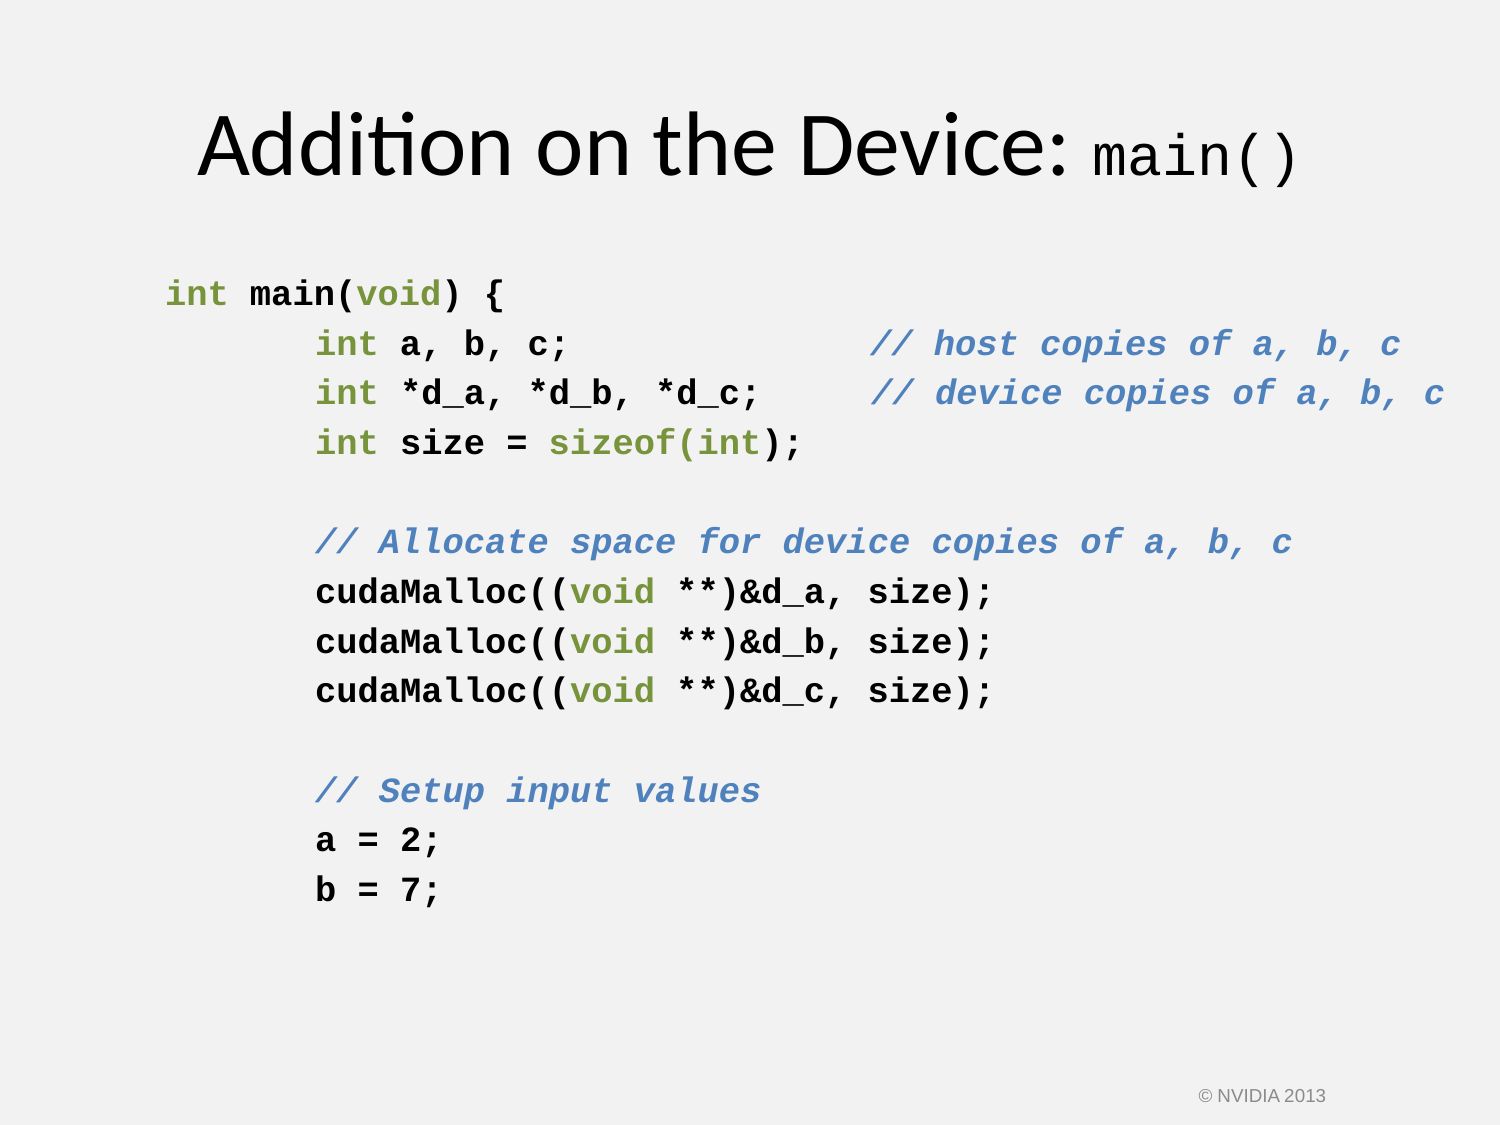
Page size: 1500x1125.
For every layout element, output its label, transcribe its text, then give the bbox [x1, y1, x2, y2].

title Addition on the Device: main() [75, 45, 1425, 233]
list int main(void) { int a, b, c; // host copies of a, b, c int *d_a, *d_b, *d_c; // device copies of a, b, c int size = sizeof(int); // Allocate space for device copies of a, b, c cudaMalloc((void **)&d_a, size); cudaMalloc((void **)&d_b, size); cudaMalloc((void **)&d_c, size); // Setup input values a = 2; b = 7; [0, 262, 1489, 1005]
footer © NVIDIA 2013 [1025, 1065, 1500, 1125]
